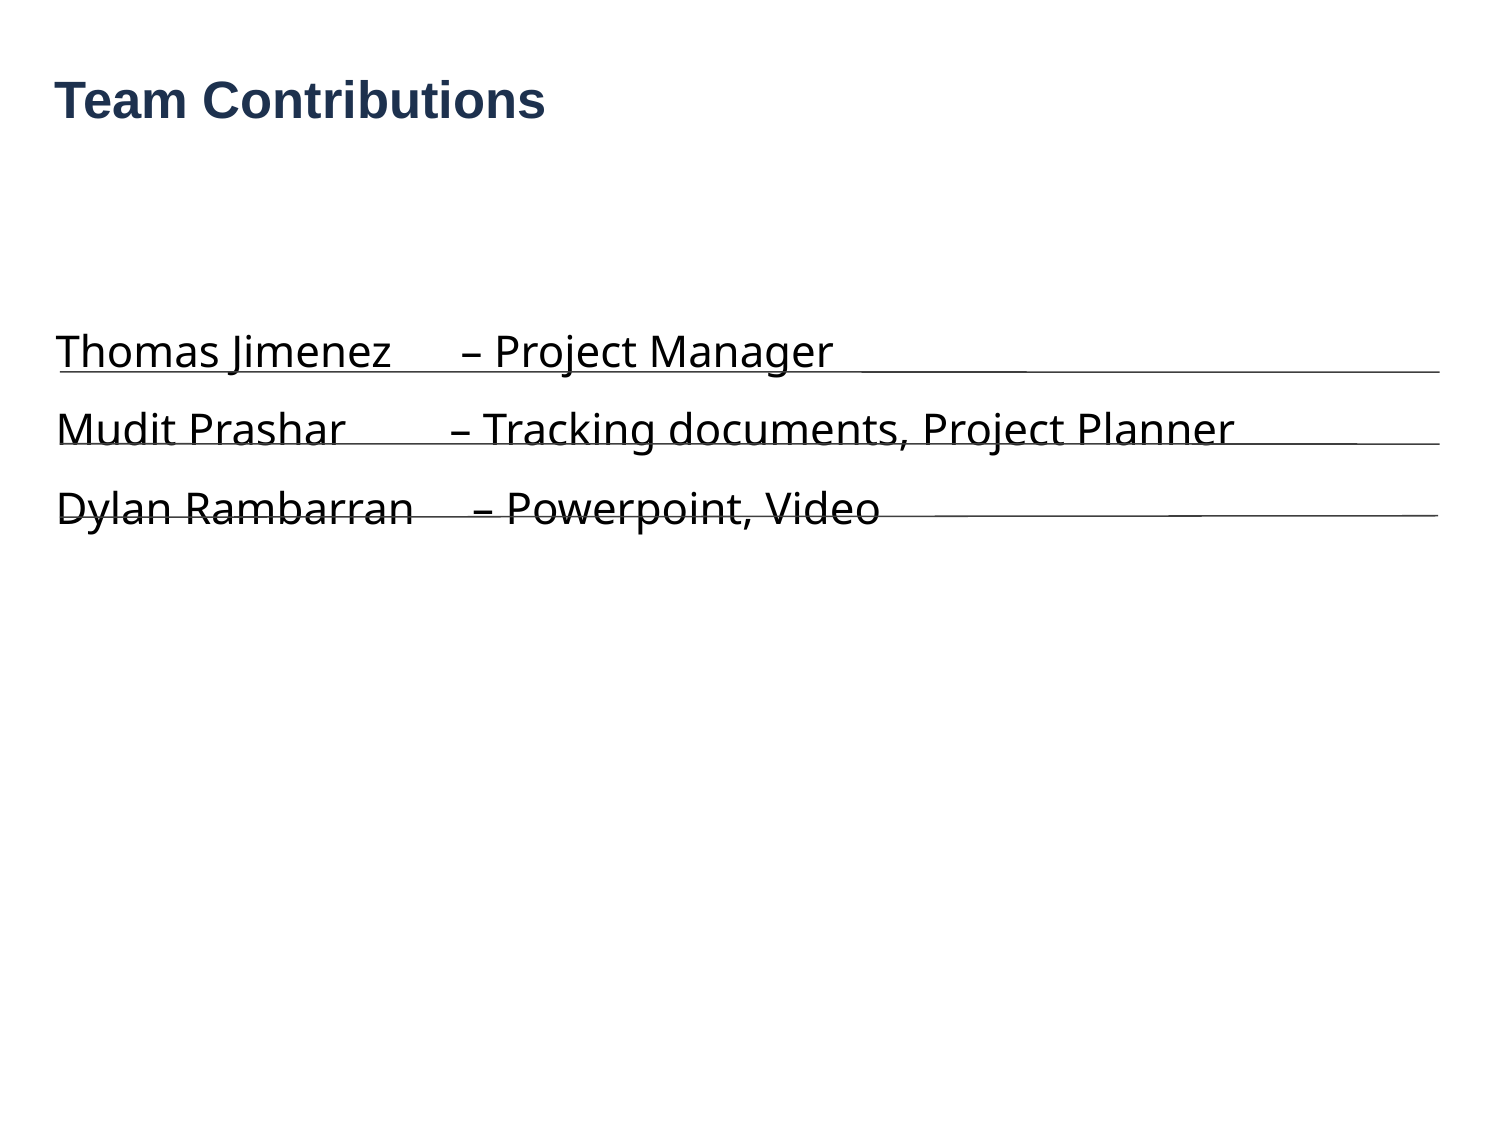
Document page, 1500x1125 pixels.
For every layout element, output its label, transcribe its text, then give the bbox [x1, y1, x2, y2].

text_box Thomas Jimenez – Project Manager Mudit Prashar – Tracking documents, Project Planner Dylan Rambarran – Powerpoint, Video [40, 289, 1492, 1064]
title Team Contributions [39, 24, 1440, 170]
